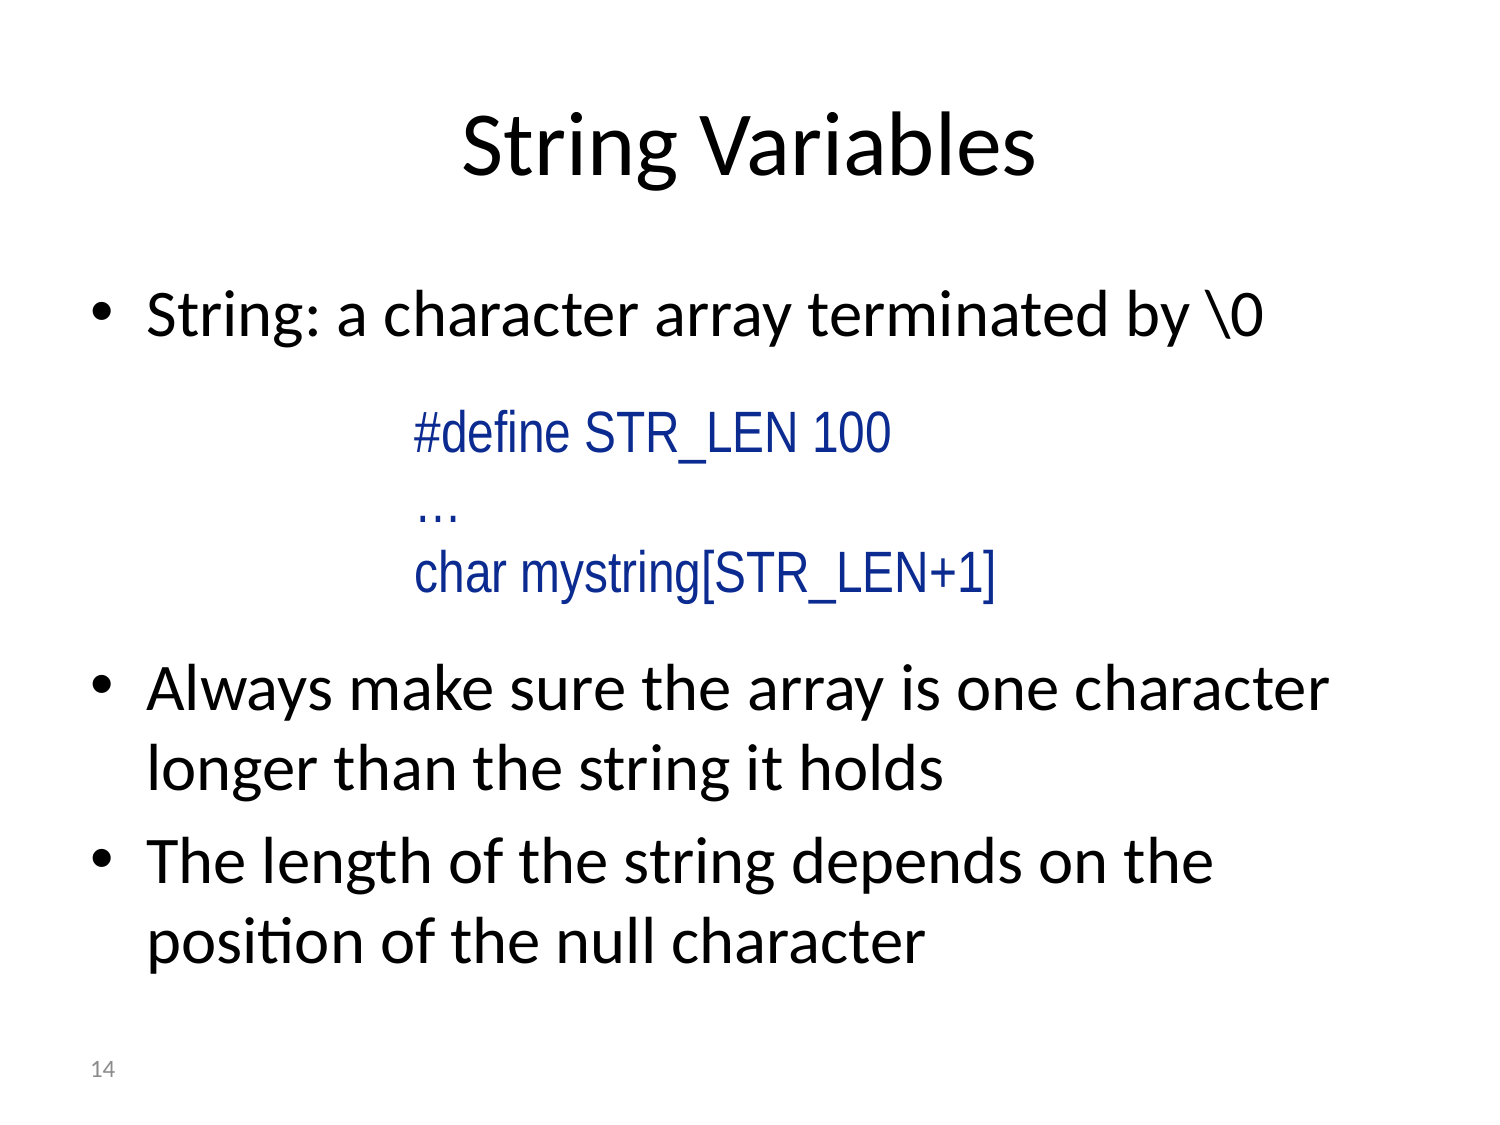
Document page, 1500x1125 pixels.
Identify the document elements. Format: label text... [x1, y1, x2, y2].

list String: a character array terminated by \0 Always make sure the array is one character longer than the string it holds The length of the string depends on the position of the null character [75, 262, 1425, 1005]
slide_number 14 [75, 1037, 425, 1098]
text_box #define STR_LEN 100 … char mystring[STR_LEN+1] [399, 386, 1025, 612]
title String Variables [75, 45, 1425, 233]
